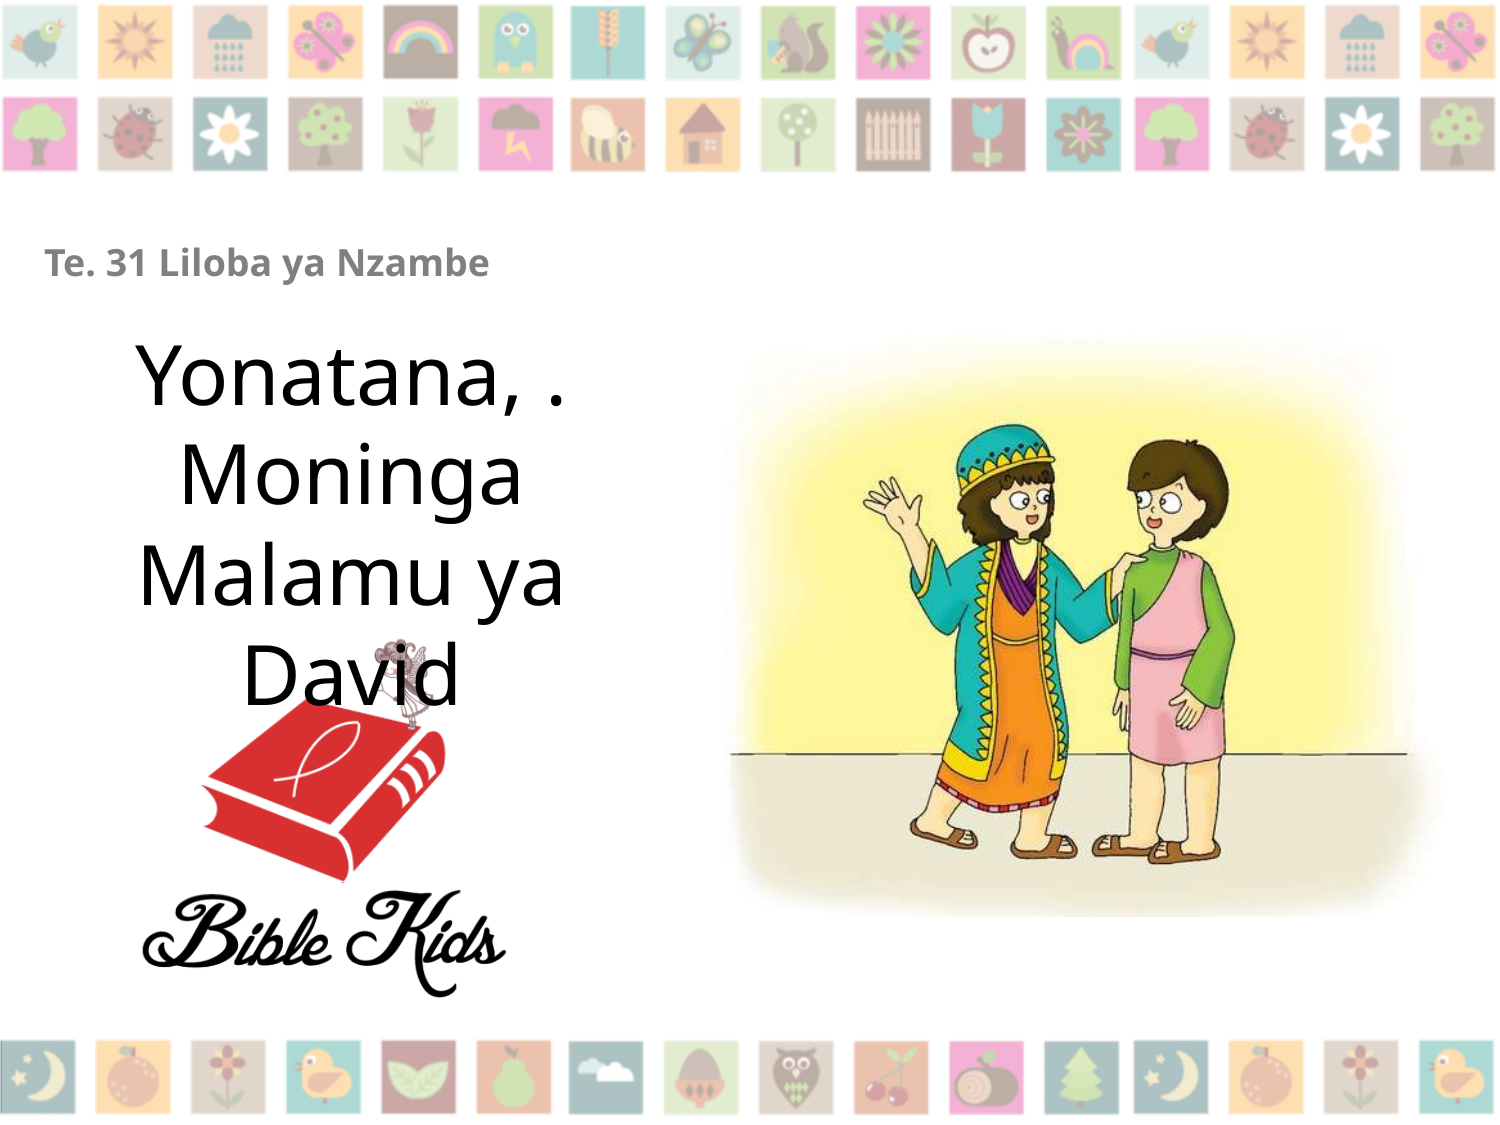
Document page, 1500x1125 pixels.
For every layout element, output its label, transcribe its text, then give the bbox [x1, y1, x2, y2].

text_box Te. 31 Liloba ya Nzambe [29, 231, 543, 292]
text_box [0, 3, 1500, 181]
picture [664, 325, 1500, 917]
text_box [0, 1028, 1500, 1118]
text_box Yonatana, . Moninga Malamu ya David [29, 314, 675, 730]
picture [117, 600, 544, 1027]
